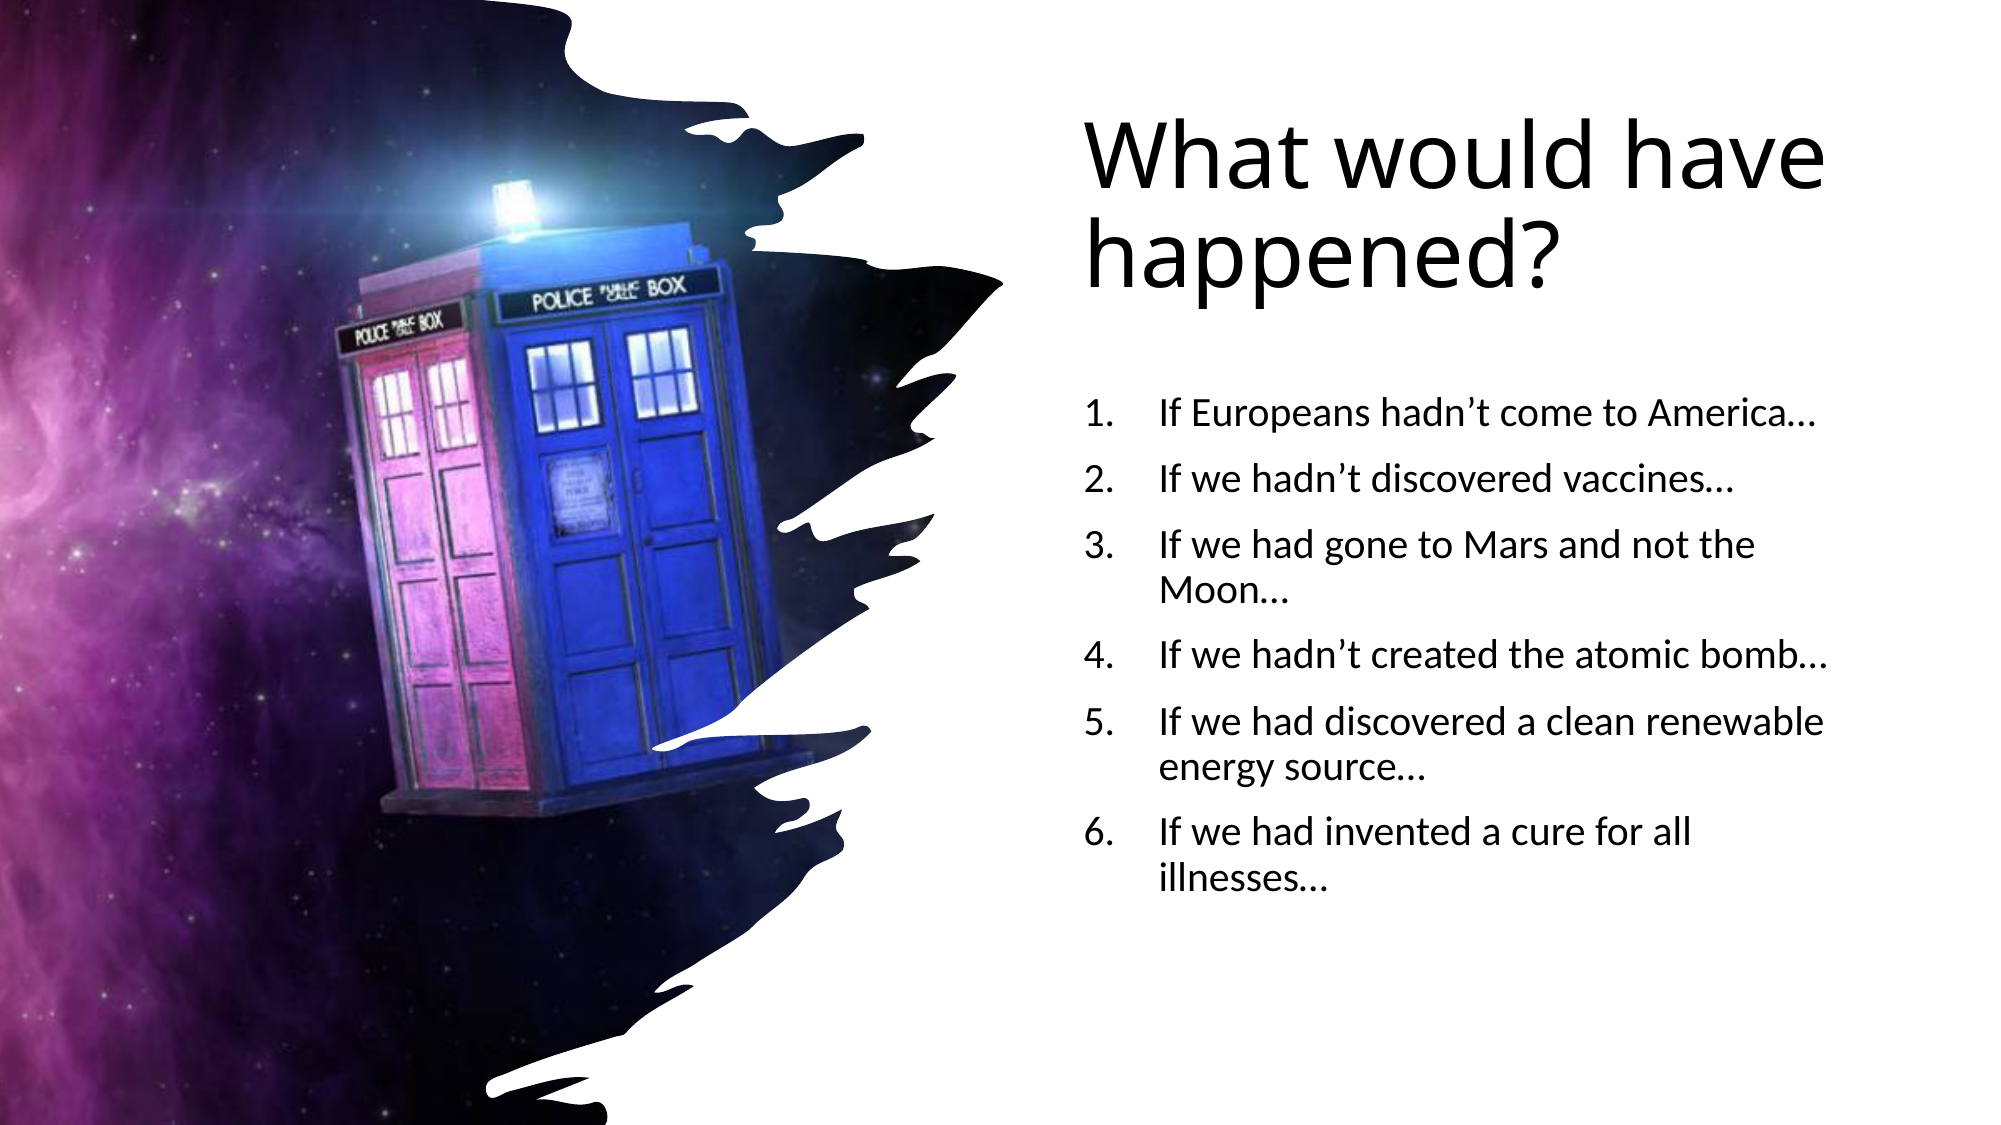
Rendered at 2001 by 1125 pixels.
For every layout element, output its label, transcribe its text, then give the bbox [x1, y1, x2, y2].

list If Europeans hadn’t come to America… If we hadn’t discovered vaccines… If we had gone to Mars and not the Moon… If we hadn’t created the atomic bomb… If we had discovered a clean renewable energy source… If we had invented a cure for all illnesses… [1068, 382, 1863, 1014]
picture [0, 0, 1004, 1125]
title What would have happened? [1068, 59, 1863, 357]
text_box [1004, 0, 2000, 1125]
